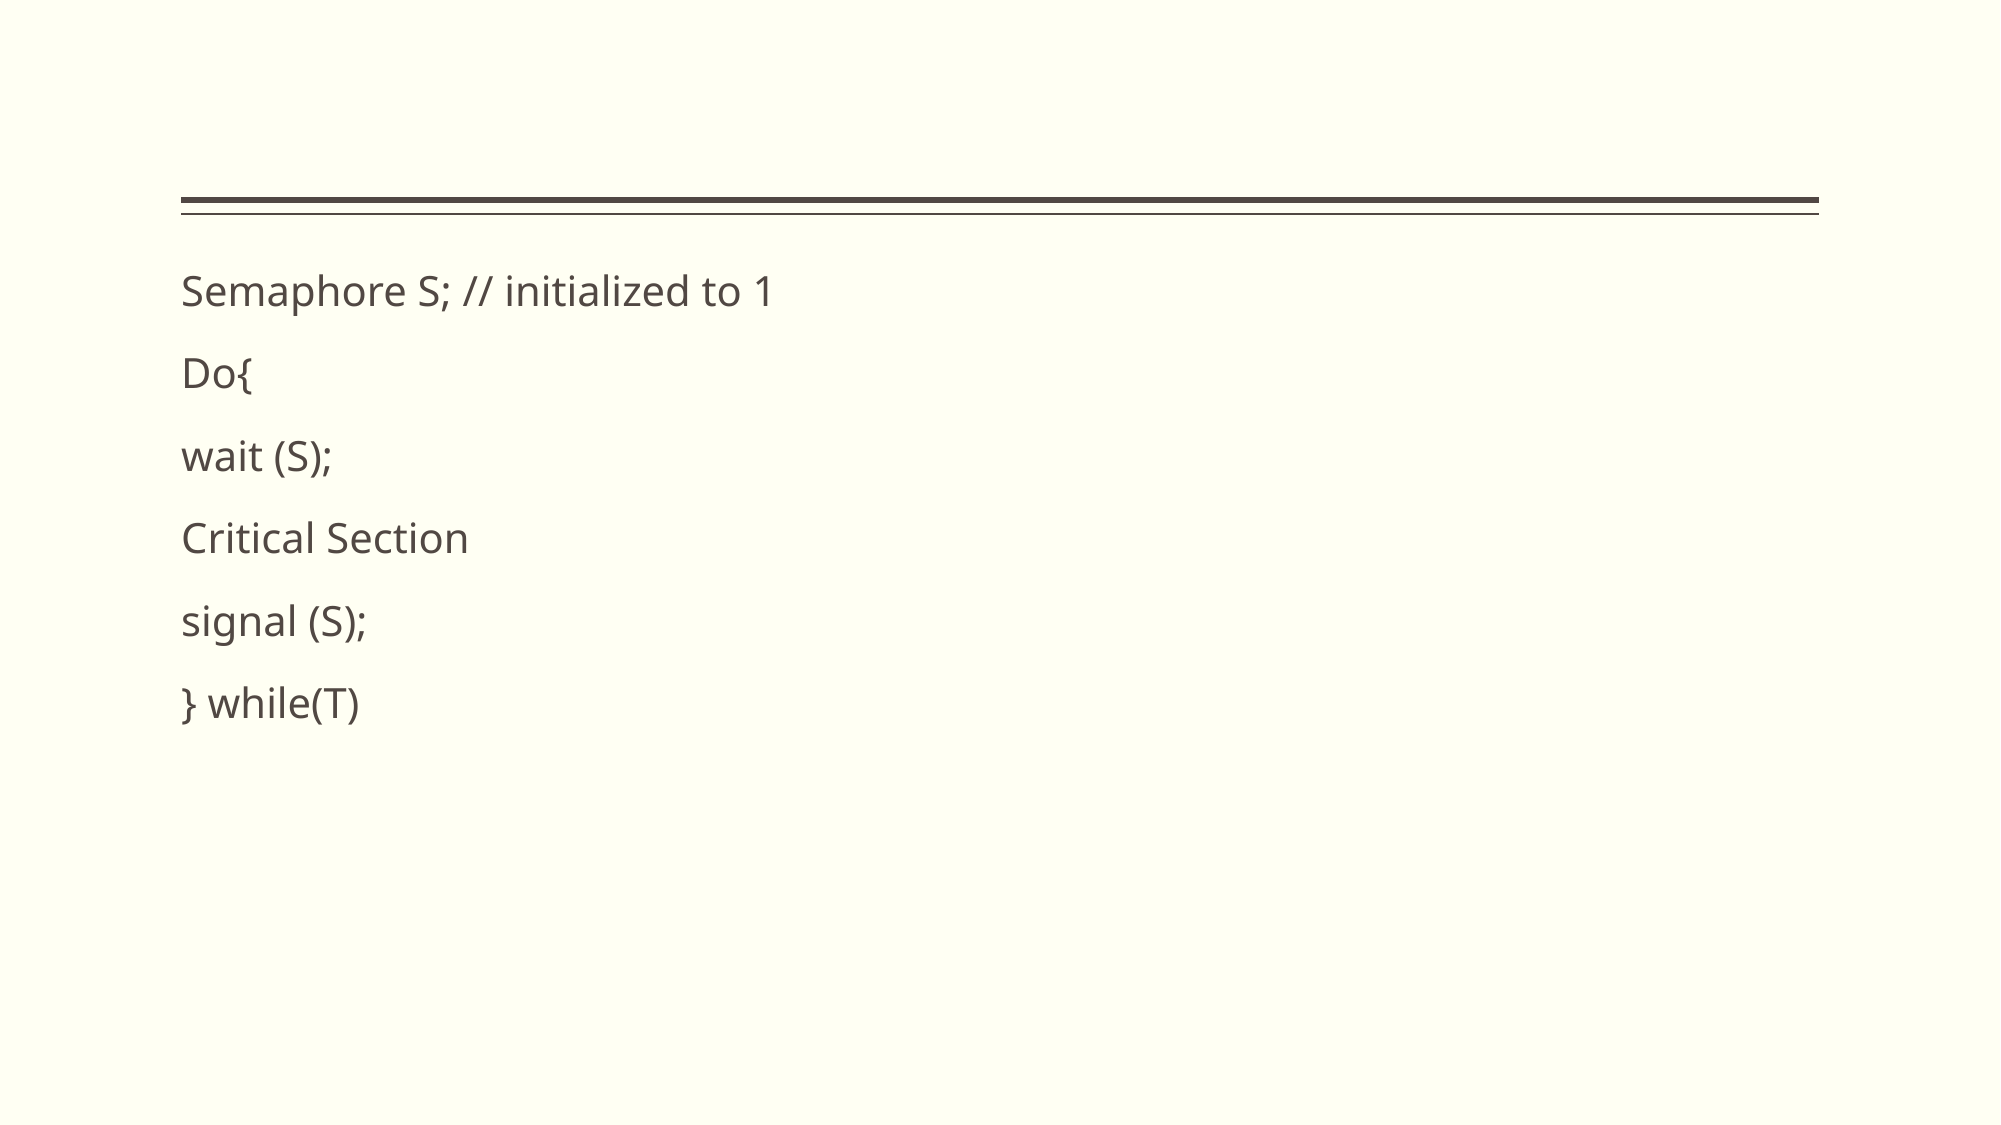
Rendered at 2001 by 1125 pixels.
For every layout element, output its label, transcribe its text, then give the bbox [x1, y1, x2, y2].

list Semaphore S; // initialized to 1 Do{ wait (S); Critical Section signal (S); } while(T) [181, 262, 1819, 1013]
